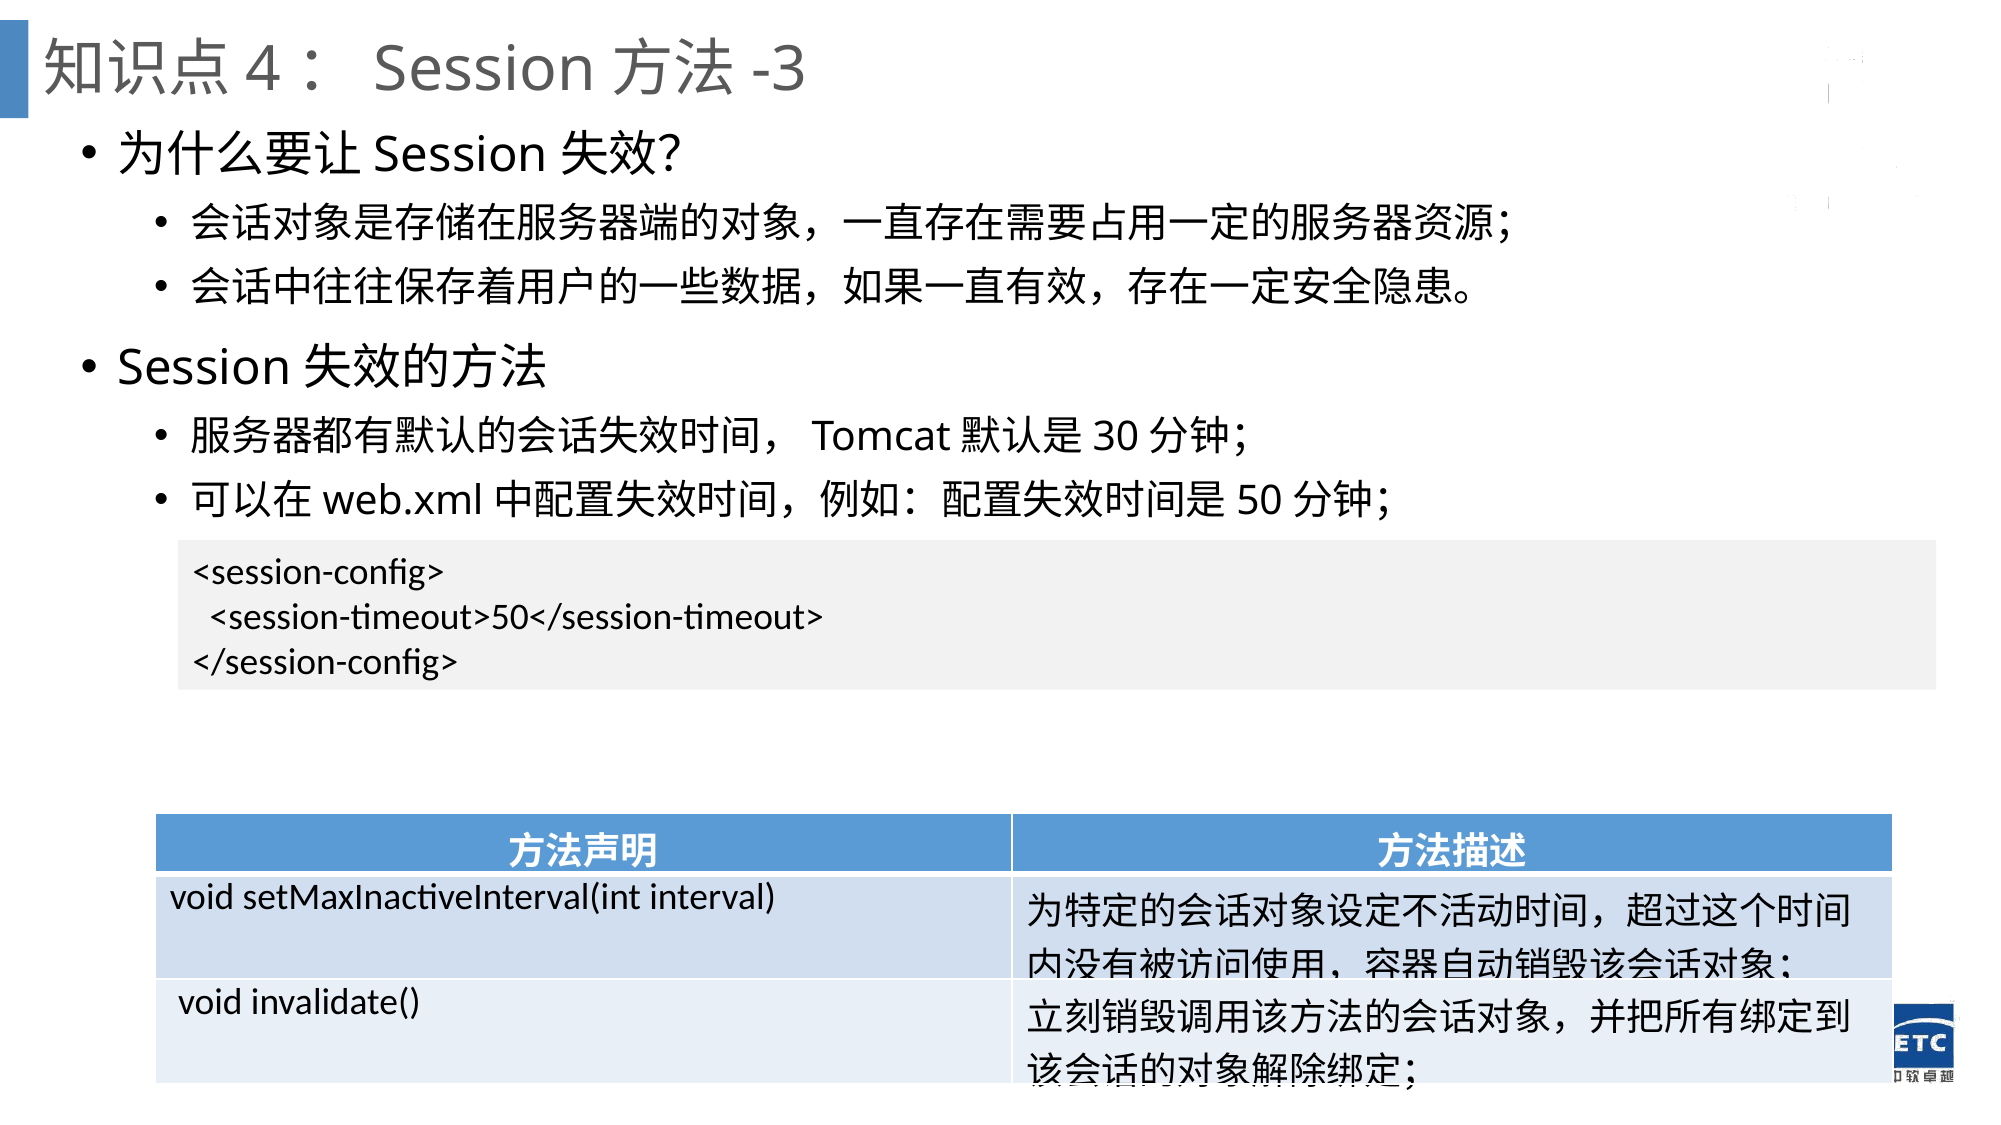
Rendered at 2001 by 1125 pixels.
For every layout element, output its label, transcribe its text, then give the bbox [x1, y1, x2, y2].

picture [1669, 994, 1963, 1093]
list 为什么要让Session失效？ 会话对象是存储在服务器端的对象，一直存在需要占用一定的服务器资源； 会话中往往保存着用户的一些数据，如果一直有效，存在一定安全隐患。 Session失效的方法 服务器都有默认的会话失效时间，Tomcat默认是30分钟； 可以在web.xml中配置失效时间，例如：配置失效时间是50分钟； 调用HttpSession接口中的两个方法，可以对指定的会话对象进行销毁； [65, 109, 2000, 909]
table_header 方法描述 [1013, 814, 1892, 871]
table_cell void invalidate() [156, 980, 1011, 1083]
text_box <session-config> <session-timeout>50</session-timeout> </session-config> [177, 539, 1937, 690]
table_header 方法声明 [156, 814, 1011, 871]
table_cell 为特定的会话对象设定不活动时间，超过这个时间内没有被访问使用，容器自动销毁该会话对象； [1013, 877, 1892, 978]
table_cell 立刻销毁调用该方法的会话对象，并把所有绑定到该会话的对象解除绑定； [1013, 980, 1892, 1083]
table_cell void setMaxInactiveInterval(int interval) [156, 877, 1011, 978]
title 知识点4：Session方法-3 [28, 0, 1927, 140]
